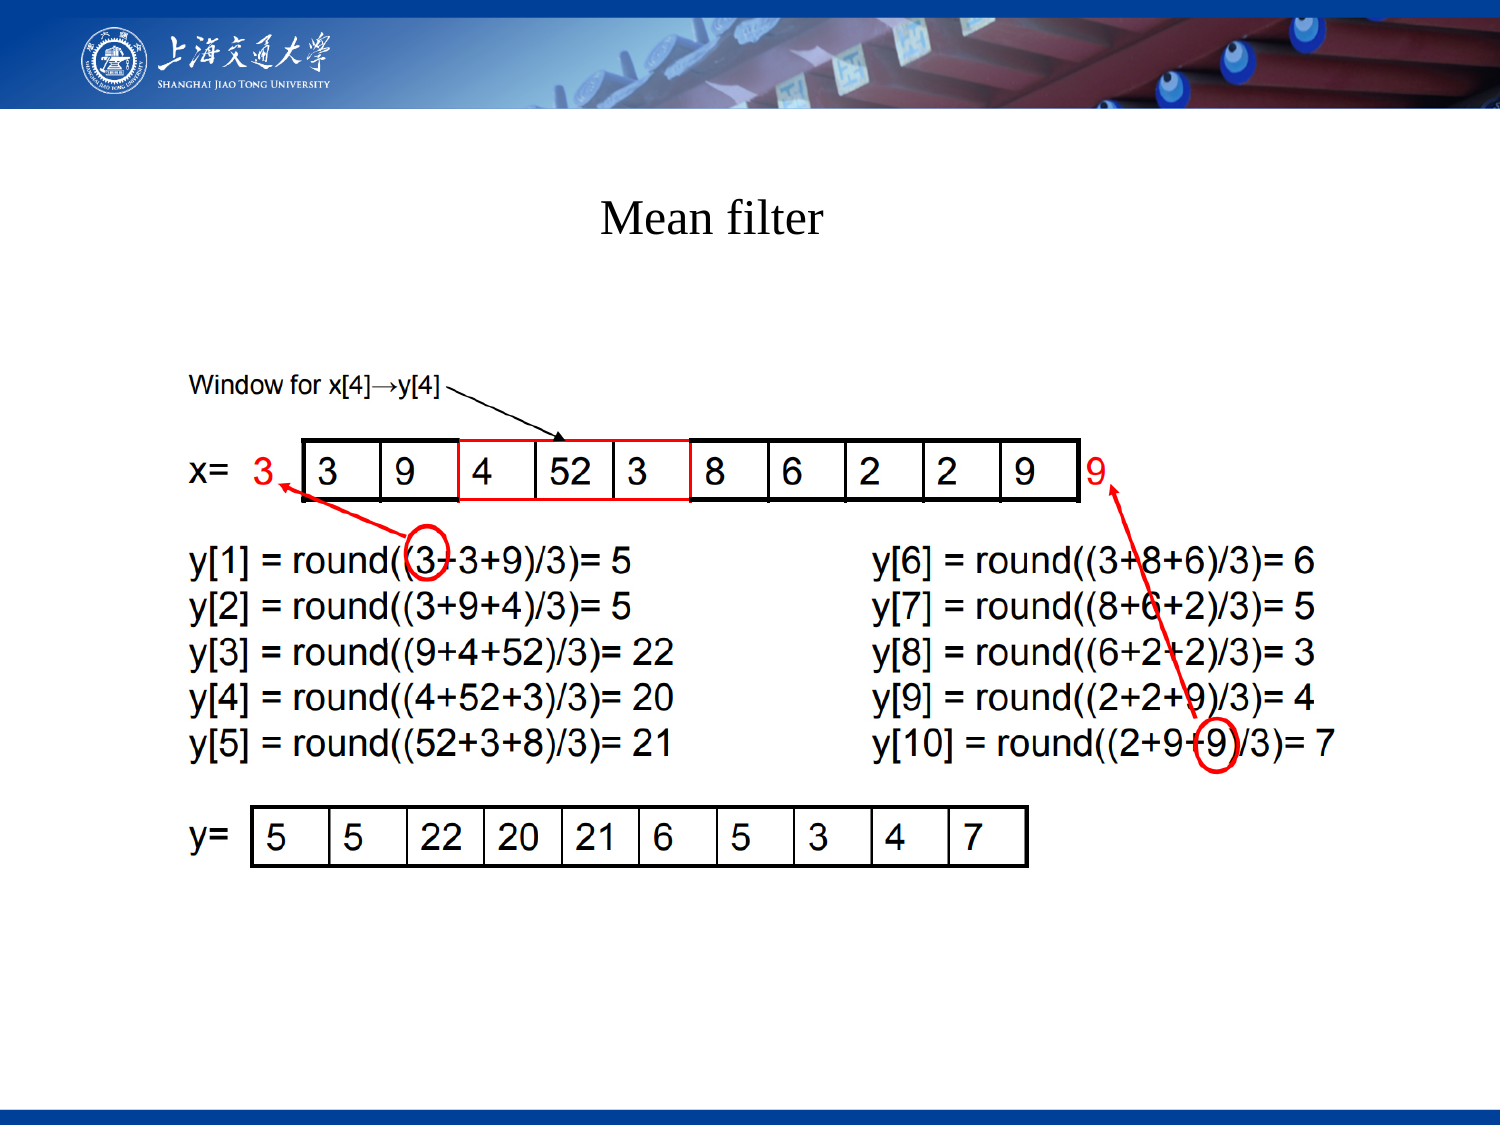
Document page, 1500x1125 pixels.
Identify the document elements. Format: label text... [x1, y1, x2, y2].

picture [0, 18, 1500, 109]
picture [157, 367, 1343, 875]
text_box Mean filter [585, 177, 840, 252]
